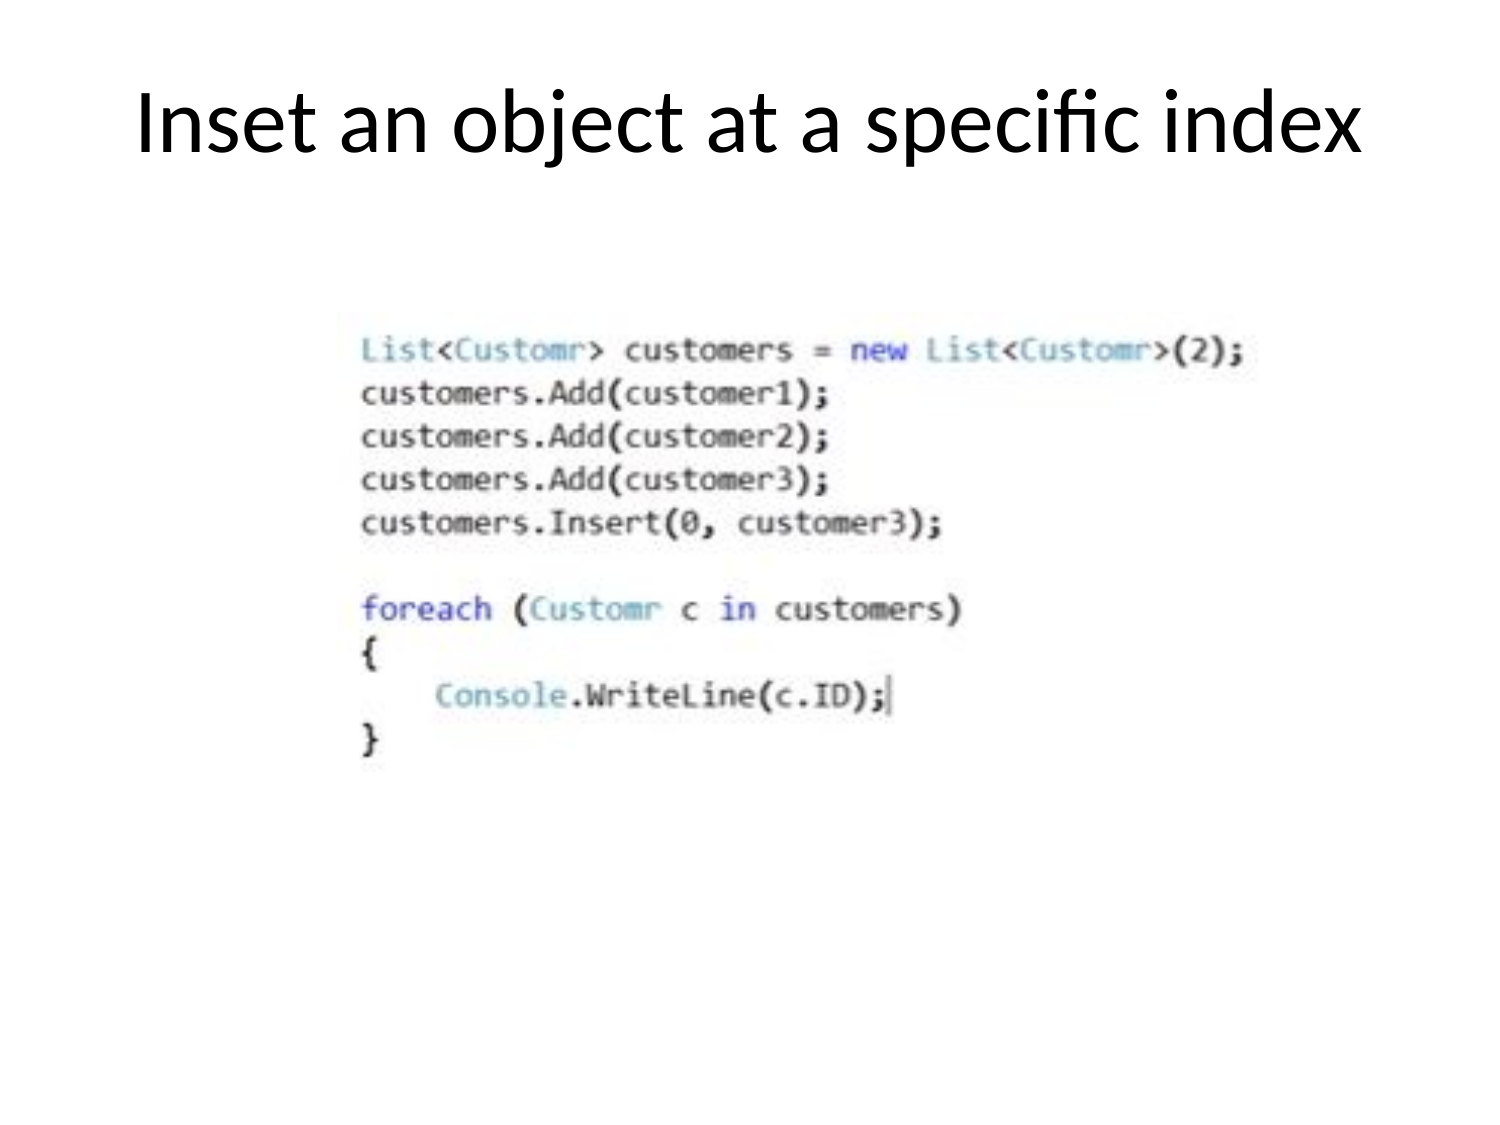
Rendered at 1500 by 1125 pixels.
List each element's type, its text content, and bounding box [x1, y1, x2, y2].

title Inset an object at a specific index [75, 45, 1425, 188]
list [337, 312, 1271, 780]
